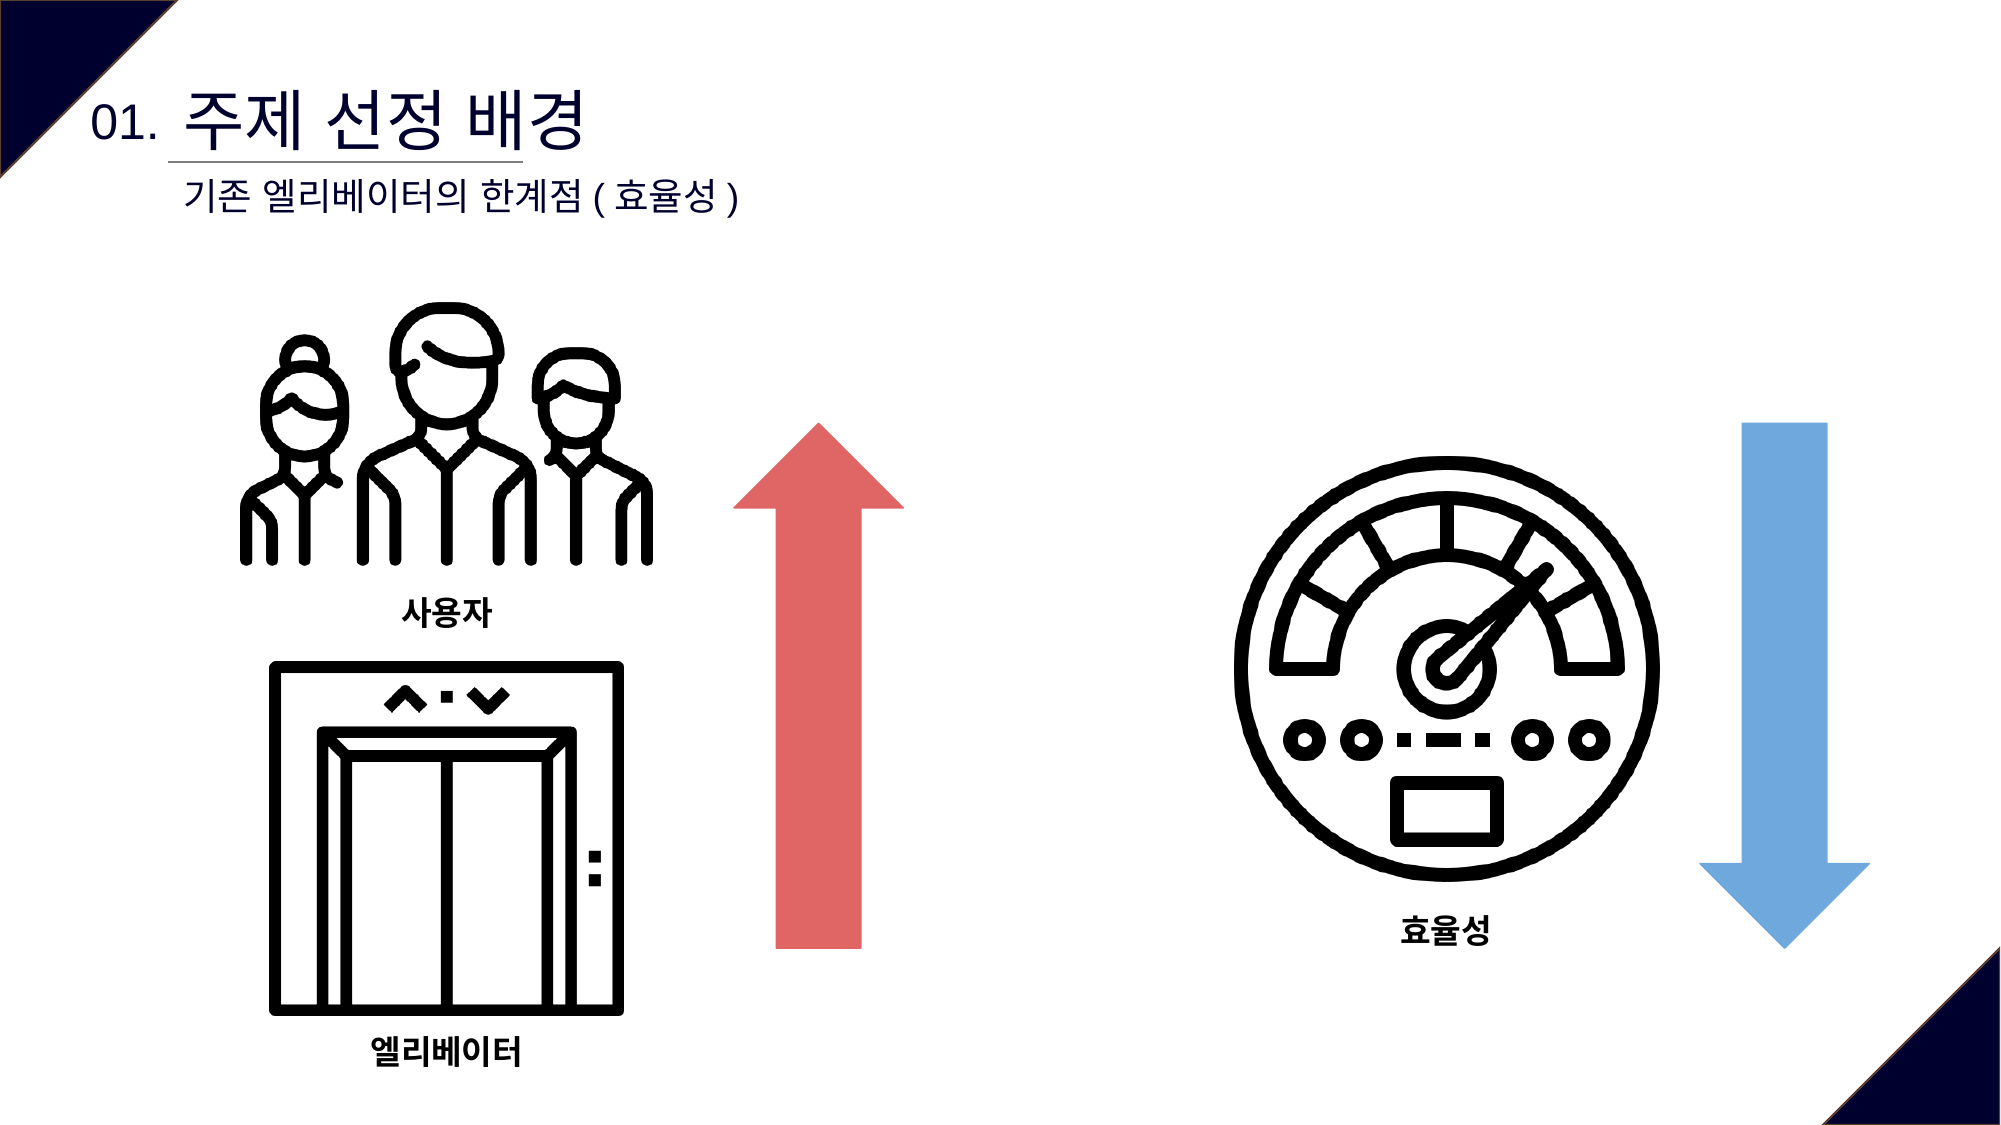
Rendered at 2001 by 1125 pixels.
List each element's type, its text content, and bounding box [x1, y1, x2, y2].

text_box 주제 선정 배경 [168, 71, 1000, 165]
text_box 효율성 [1292, 904, 1600, 958]
picture [240, 227, 653, 640]
text_box 기존 엘리베이터의 한계점(효율성) [168, 165, 1000, 228]
picture [269, 661, 625, 1017]
text_box 01. [74, 81, 176, 158]
picture [1218, 440, 1674, 896]
text_box [1700, 423, 1870, 949]
text_box [733, 423, 904, 949]
text_box 엘리베이터 [292, 1025, 601, 1079]
